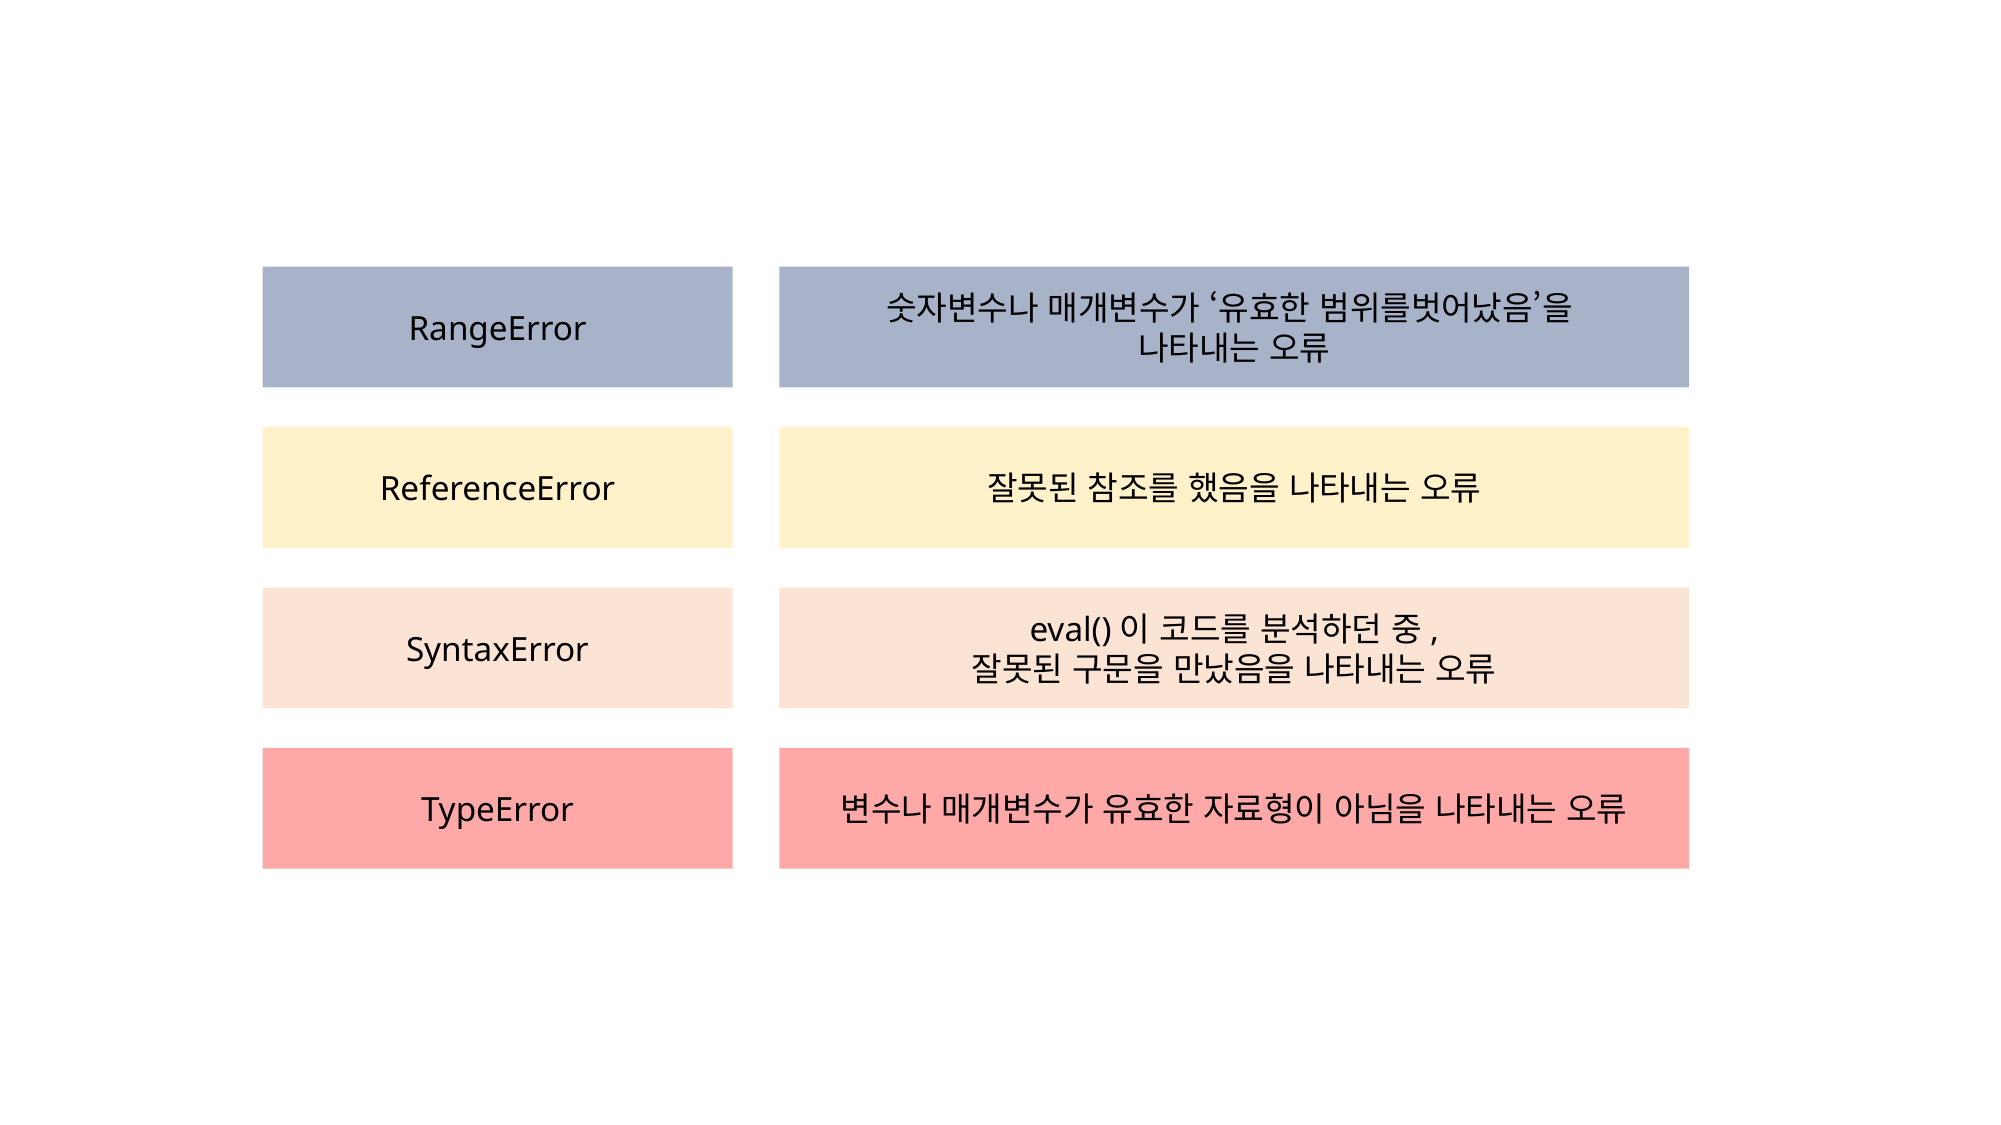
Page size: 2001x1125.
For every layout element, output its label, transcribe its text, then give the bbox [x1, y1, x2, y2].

text_box RangeError [261, 266, 734, 388]
text_box 잘못된 참조를 했음을 나타내는 오류 [778, 426, 1690, 549]
text_box eval()이 코드를 분석하던 중, 잘못된 구문을 만났음을 나타내는 오류 [778, 587, 1690, 709]
text_box ReferenceError [261, 426, 734, 549]
text_box SyntaxError [261, 587, 734, 709]
text_box TypeError [261, 747, 734, 870]
text_box 숫자변수나 매개변수가 ‘유효한 범위를벗어났음’을 나타내는 오류 [778, 266, 1690, 388]
text_box 변수나 매개변수가 유효한 자료형이 아님을 나타내는 오류 [778, 747, 1690, 870]
